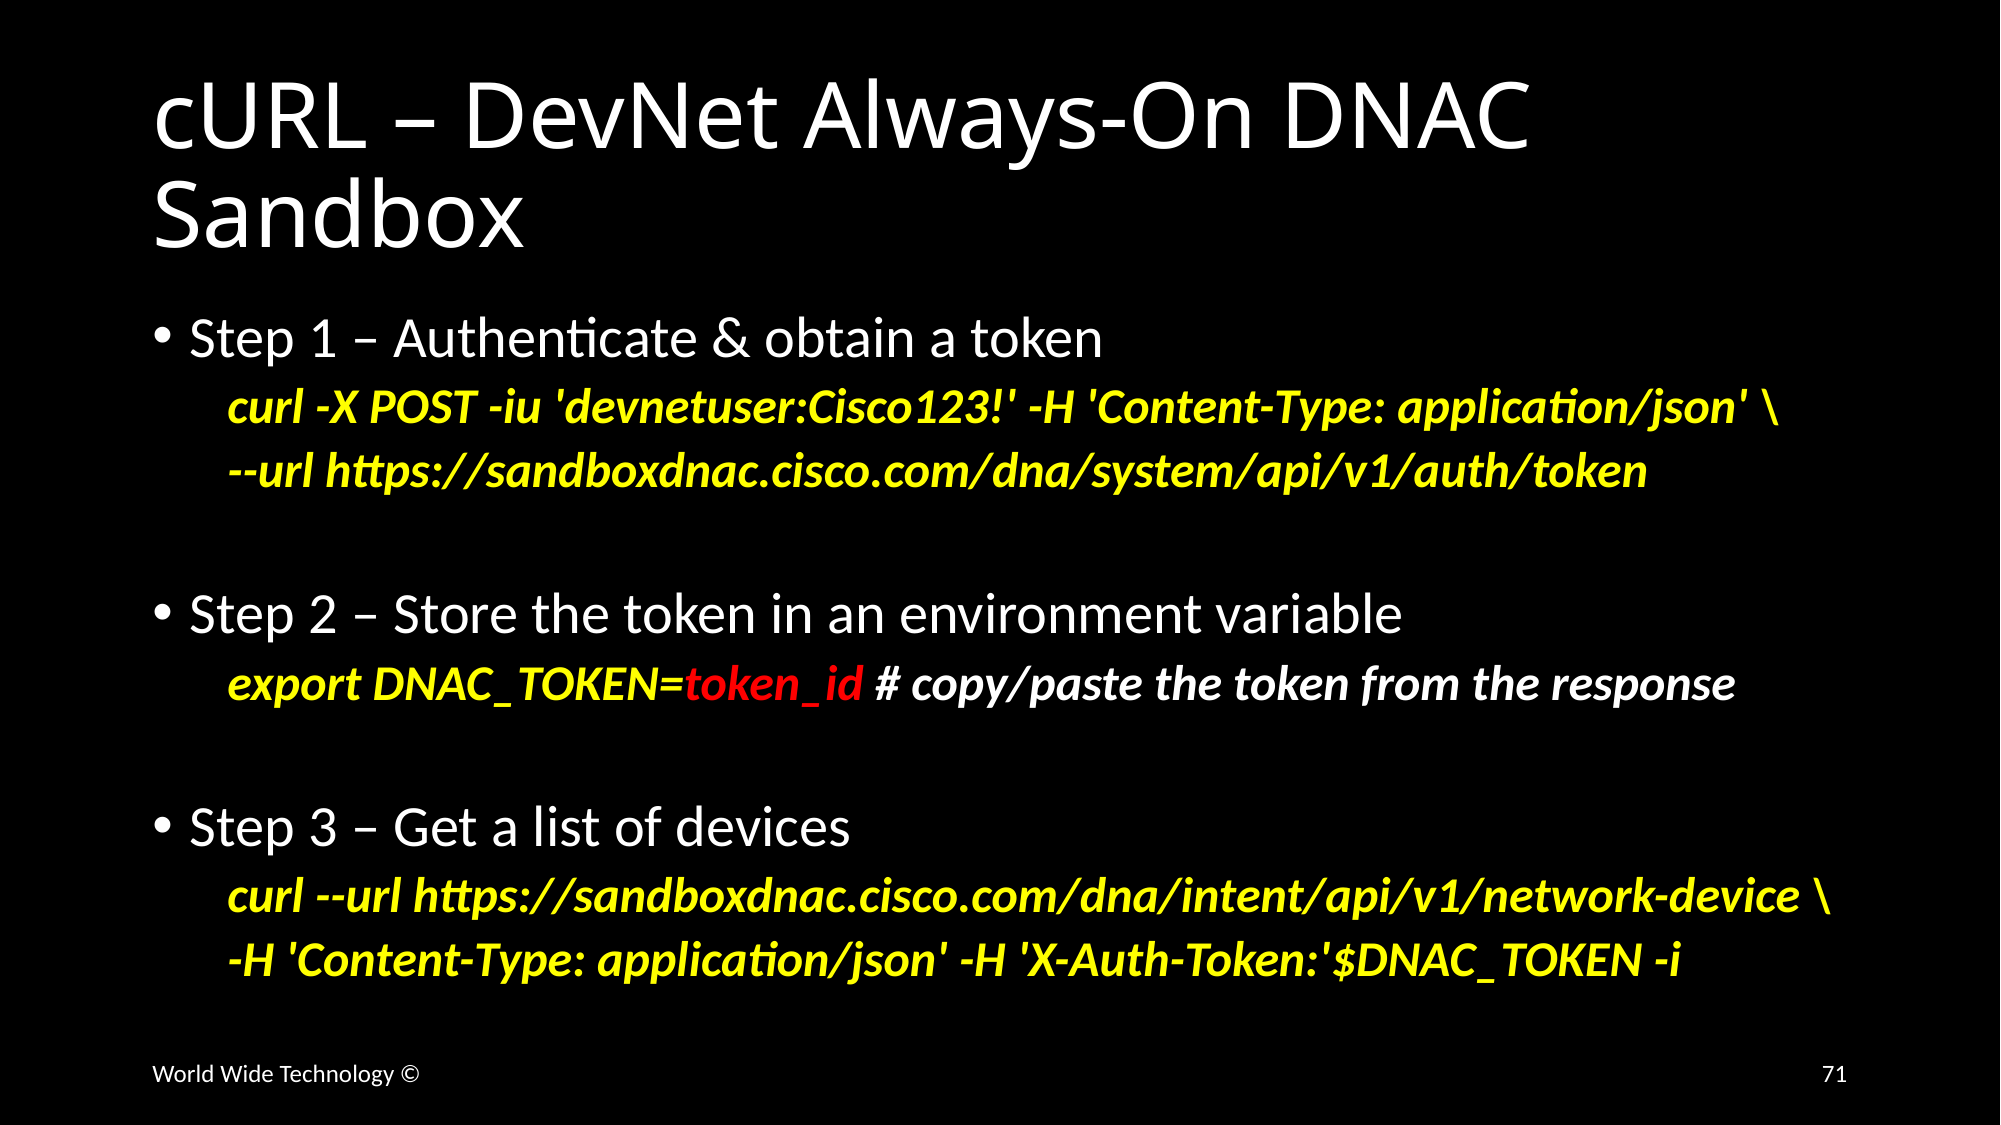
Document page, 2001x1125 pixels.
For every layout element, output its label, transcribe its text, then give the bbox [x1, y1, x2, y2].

slide_number World Wide Technology © [137, 1042, 588, 1103]
title cURL – DevNet Always-On DNAC Sandbox [137, 59, 1863, 278]
slide_number 71 [1412, 1042, 1863, 1103]
list Step 1 – Authenticate & obtain a token curl -X POST -iu 'devnetuser:Cisco123!' -H 'Content-Type: application/json' \ --url https://sandboxdnac.cisco.com/dna/system/api/v1/auth/token Step 2 – Store the token in an environment variable export DNAC_TOKEN=token_id # copy/paste the token from the response Step 3 – Get a list of devices curl --url https://sandboxdnac.cisco.com/dna/intent/api/v1/network-device \ -H 'Content-Type: application/json' -H 'X-Auth-Token:'$DNAC_TOKEN -i [137, 299, 1888, 1014]
